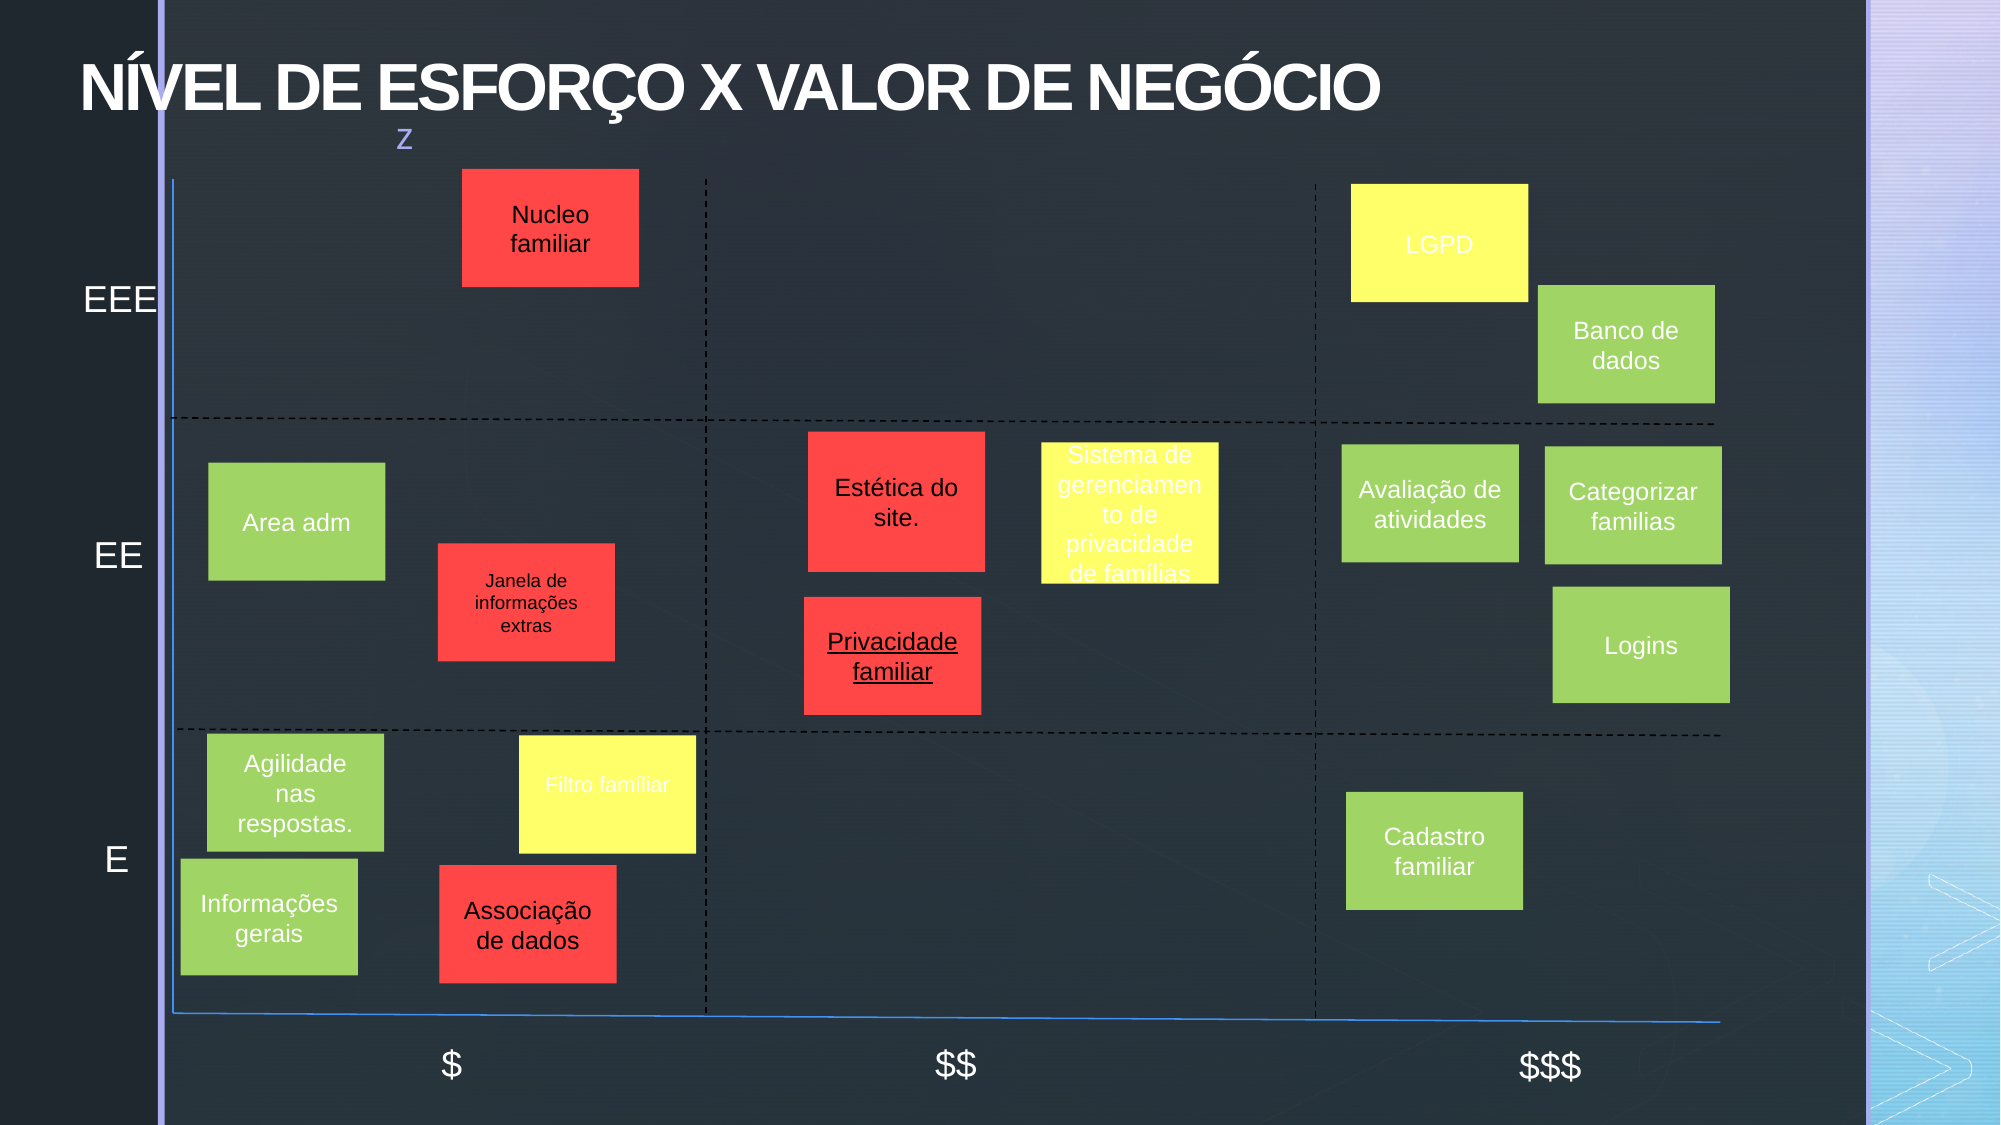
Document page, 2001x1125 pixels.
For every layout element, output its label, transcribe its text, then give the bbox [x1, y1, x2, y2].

text_box $ [426, 1032, 549, 1092]
text_box E [67, 827, 167, 887]
text_box Categorizar familias [1544, 445, 1723, 566]
text_box Estética do site. [807, 430, 987, 573]
text_box Logins [1551, 585, 1731, 704]
text_box Nível de esforço x valor de negócio [64, 45, 1737, 117]
text_box LGPD [1350, 183, 1530, 303]
text_box Janela de informações extras [437, 542, 616, 663]
text_box Cadastro familiar [1345, 791, 1524, 911]
picture [1871, 0, 2001, 1125]
text_box Avaliação de atividades [1340, 443, 1520, 564]
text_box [707, 728, 1315, 736]
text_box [707, 417, 1315, 425]
text_box EEE [36, 267, 172, 328]
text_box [172, 1012, 1721, 1023]
text_box Associação de dados [438, 864, 618, 985]
text_box $$ [920, 1032, 1043, 1092]
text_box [1316, 417, 1714, 425]
text_box Informações gerais [179, 857, 359, 977]
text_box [172, 728, 705, 736]
text_box EE [69, 524, 168, 584]
text_box Nucleo familiar [461, 168, 641, 288]
text_box Banco de dados [1536, 284, 1716, 405]
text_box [1316, 728, 1721, 736]
text_box Area adm [207, 461, 387, 582]
text_box Sistema de gerenciamento de privacidade de famílias [1040, 441, 1220, 585]
text_box Privacidade familiar [803, 596, 983, 716]
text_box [166, 417, 705, 425]
text_box $$$ [1504, 1034, 1627, 1095]
text_box Agilidade nas respostas. [206, 736, 385, 853]
text_box Filtro famíliar [518, 736, 697, 855]
